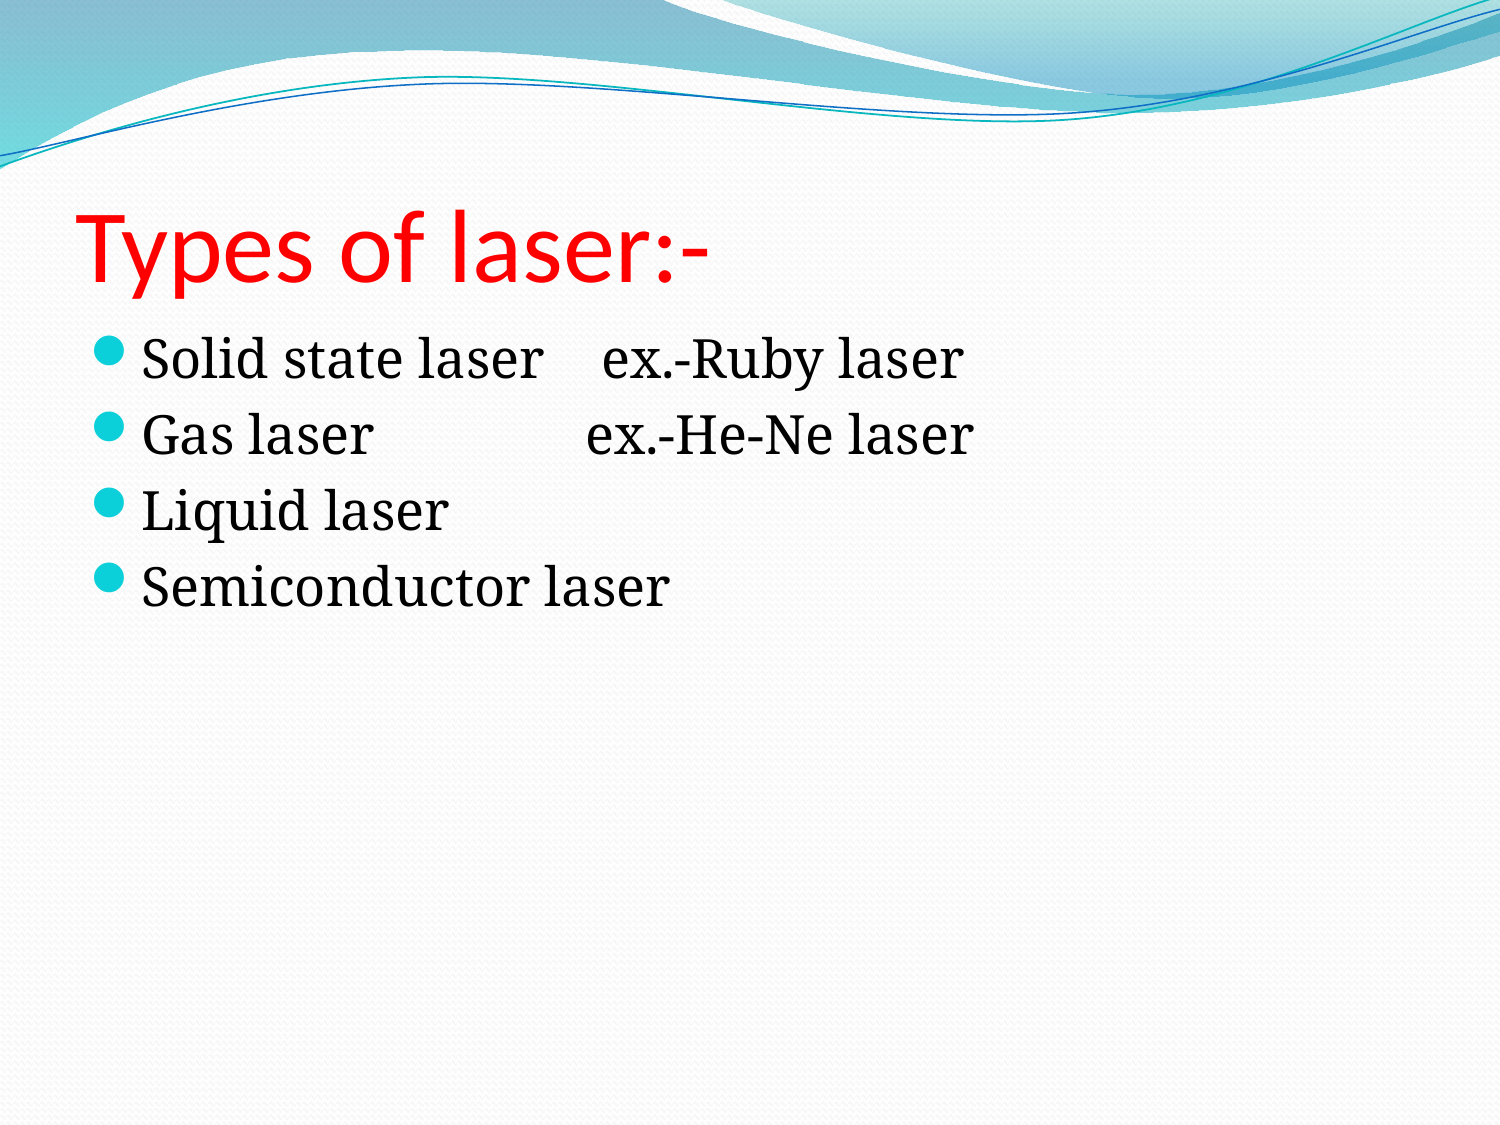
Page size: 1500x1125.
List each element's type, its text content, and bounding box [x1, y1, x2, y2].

list Solid state laser ex.-Ruby laser Gas laser ex.-He-Ne laser Liquid laser Semiconductor laser [75, 317, 1425, 1038]
title Types of laser:- [75, 115, 1425, 303]
